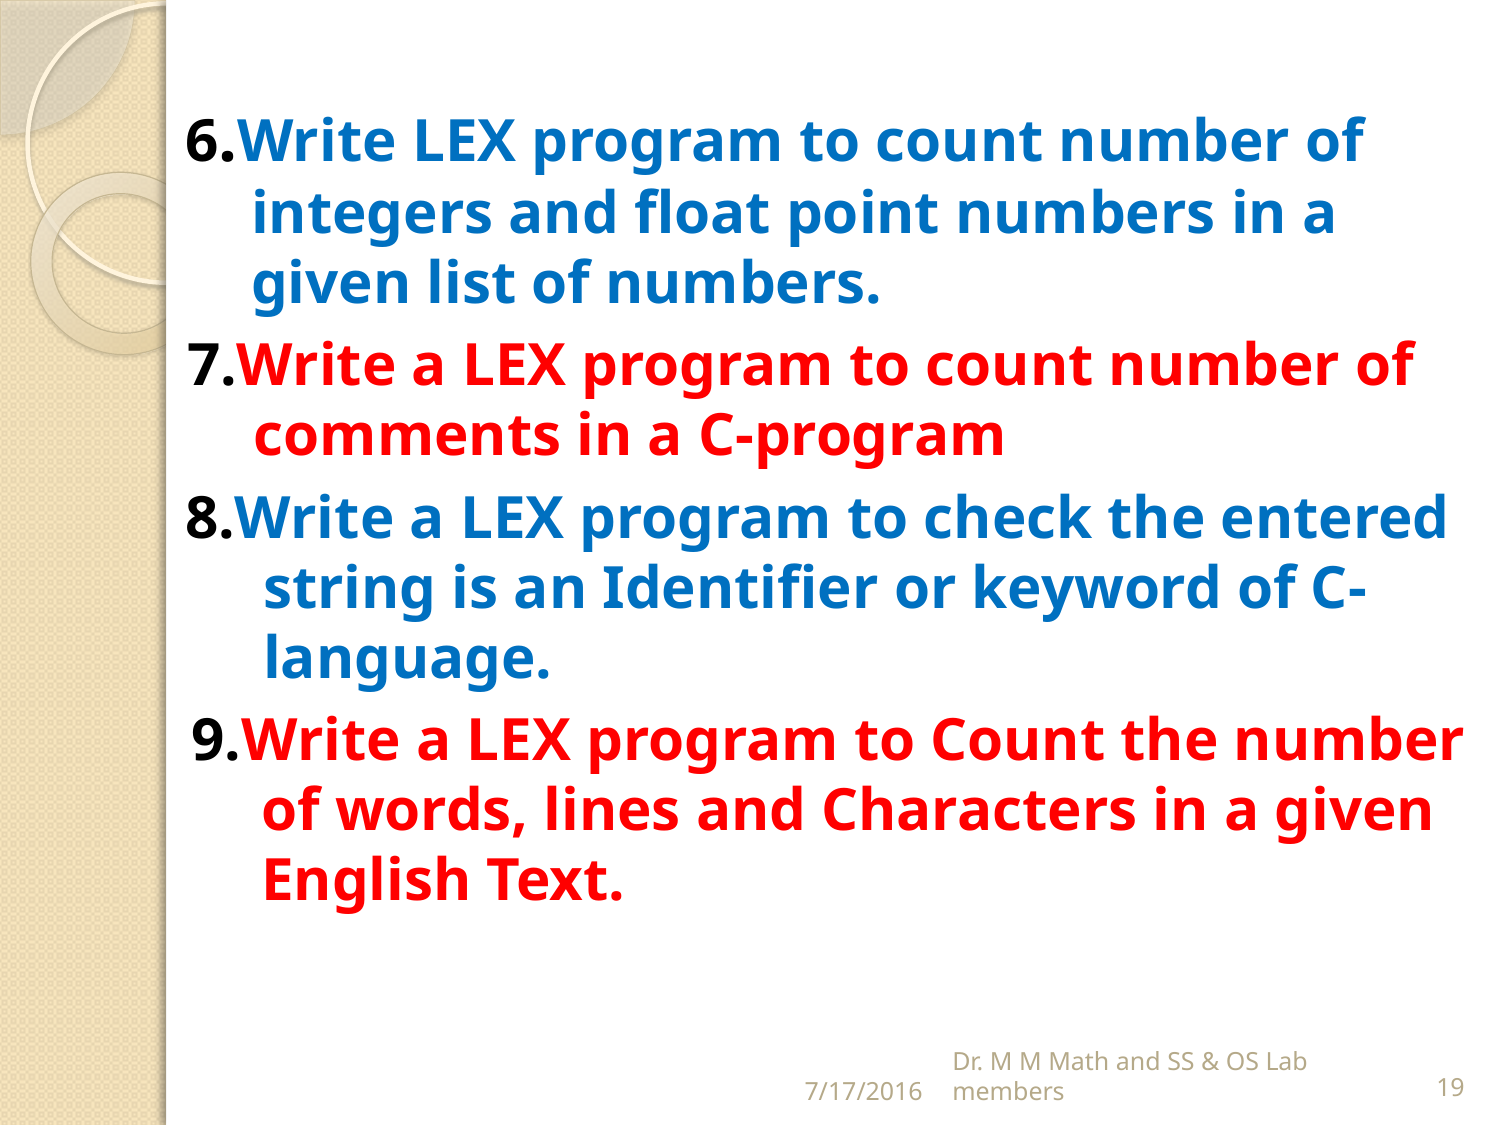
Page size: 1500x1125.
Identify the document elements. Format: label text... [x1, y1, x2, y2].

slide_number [587, 1034, 937, 1113]
list 6.Write LEX program to count number of integers and float point numbers in a given list of numbers. 7.Write a LEX program to count number of comments in a C-program 8.Write a LEX program to check the entered string is an Identifier or keyword of C-language. 9.Write a LEX program to Count the number of words, lines and Characters in a given English Text. [169, 87, 1490, 876]
slide_number 19 [1413, 1034, 1488, 1113]
footer Dr. M M Math and SS & OS Lab members [937, 1034, 1413, 1113]
